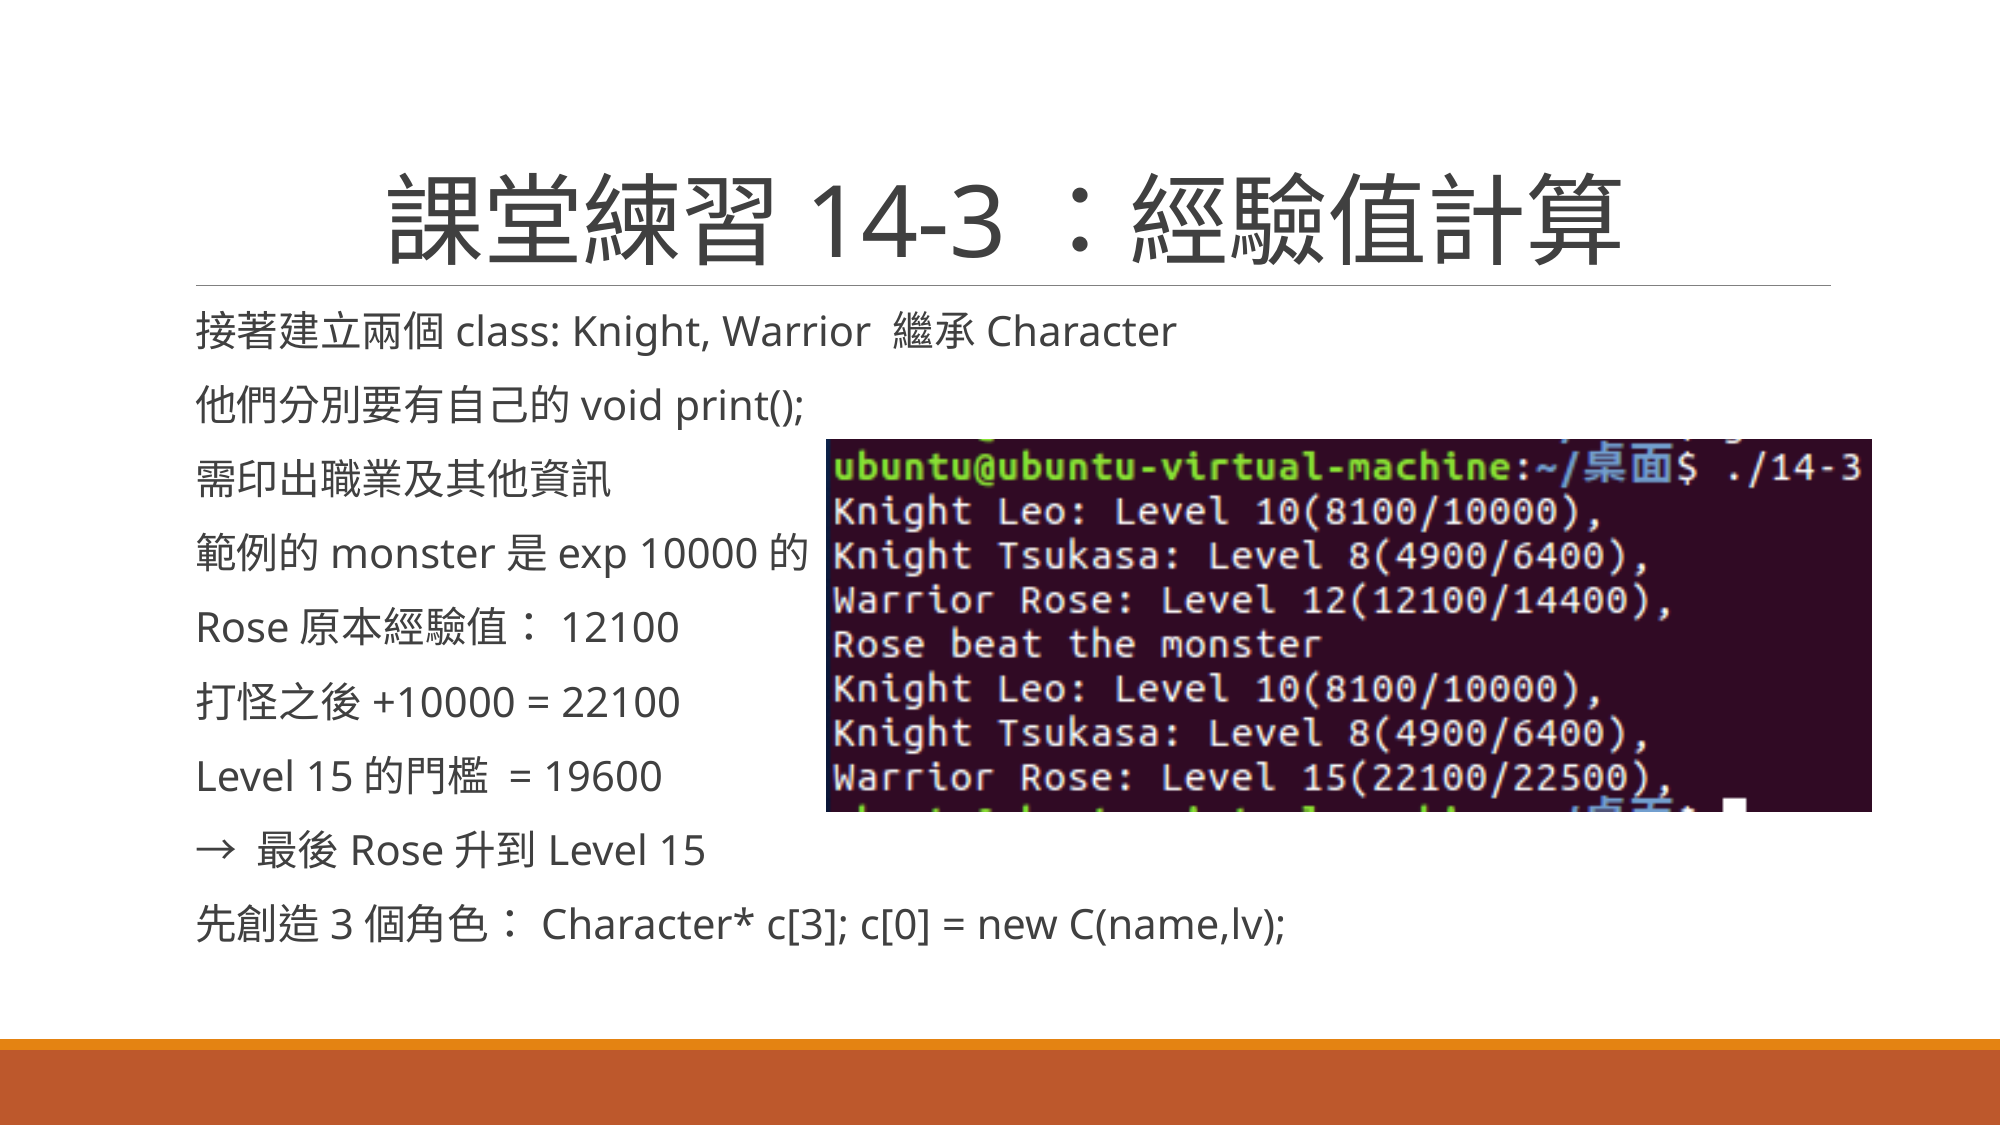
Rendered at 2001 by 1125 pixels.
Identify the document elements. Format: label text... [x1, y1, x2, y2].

title 課堂練習14-3：經驗值計算 [180, 47, 1830, 285]
list 接著建立兩個class: Knight, Warrior 繼承Character 他們分別要有自己的void print(); 需印出職業及其他資訊 範例的monster是exp 10000的 Rose原本經驗值：12100 打怪之後+10000 = 22100 Level 15的門檻 = 19600 → 最後Rose升到Level 15 先創造3個角色：Character* c[3]; c[0] = new C(name,lv); [180, 302, 1830, 963]
picture [825, 438, 1873, 812]
